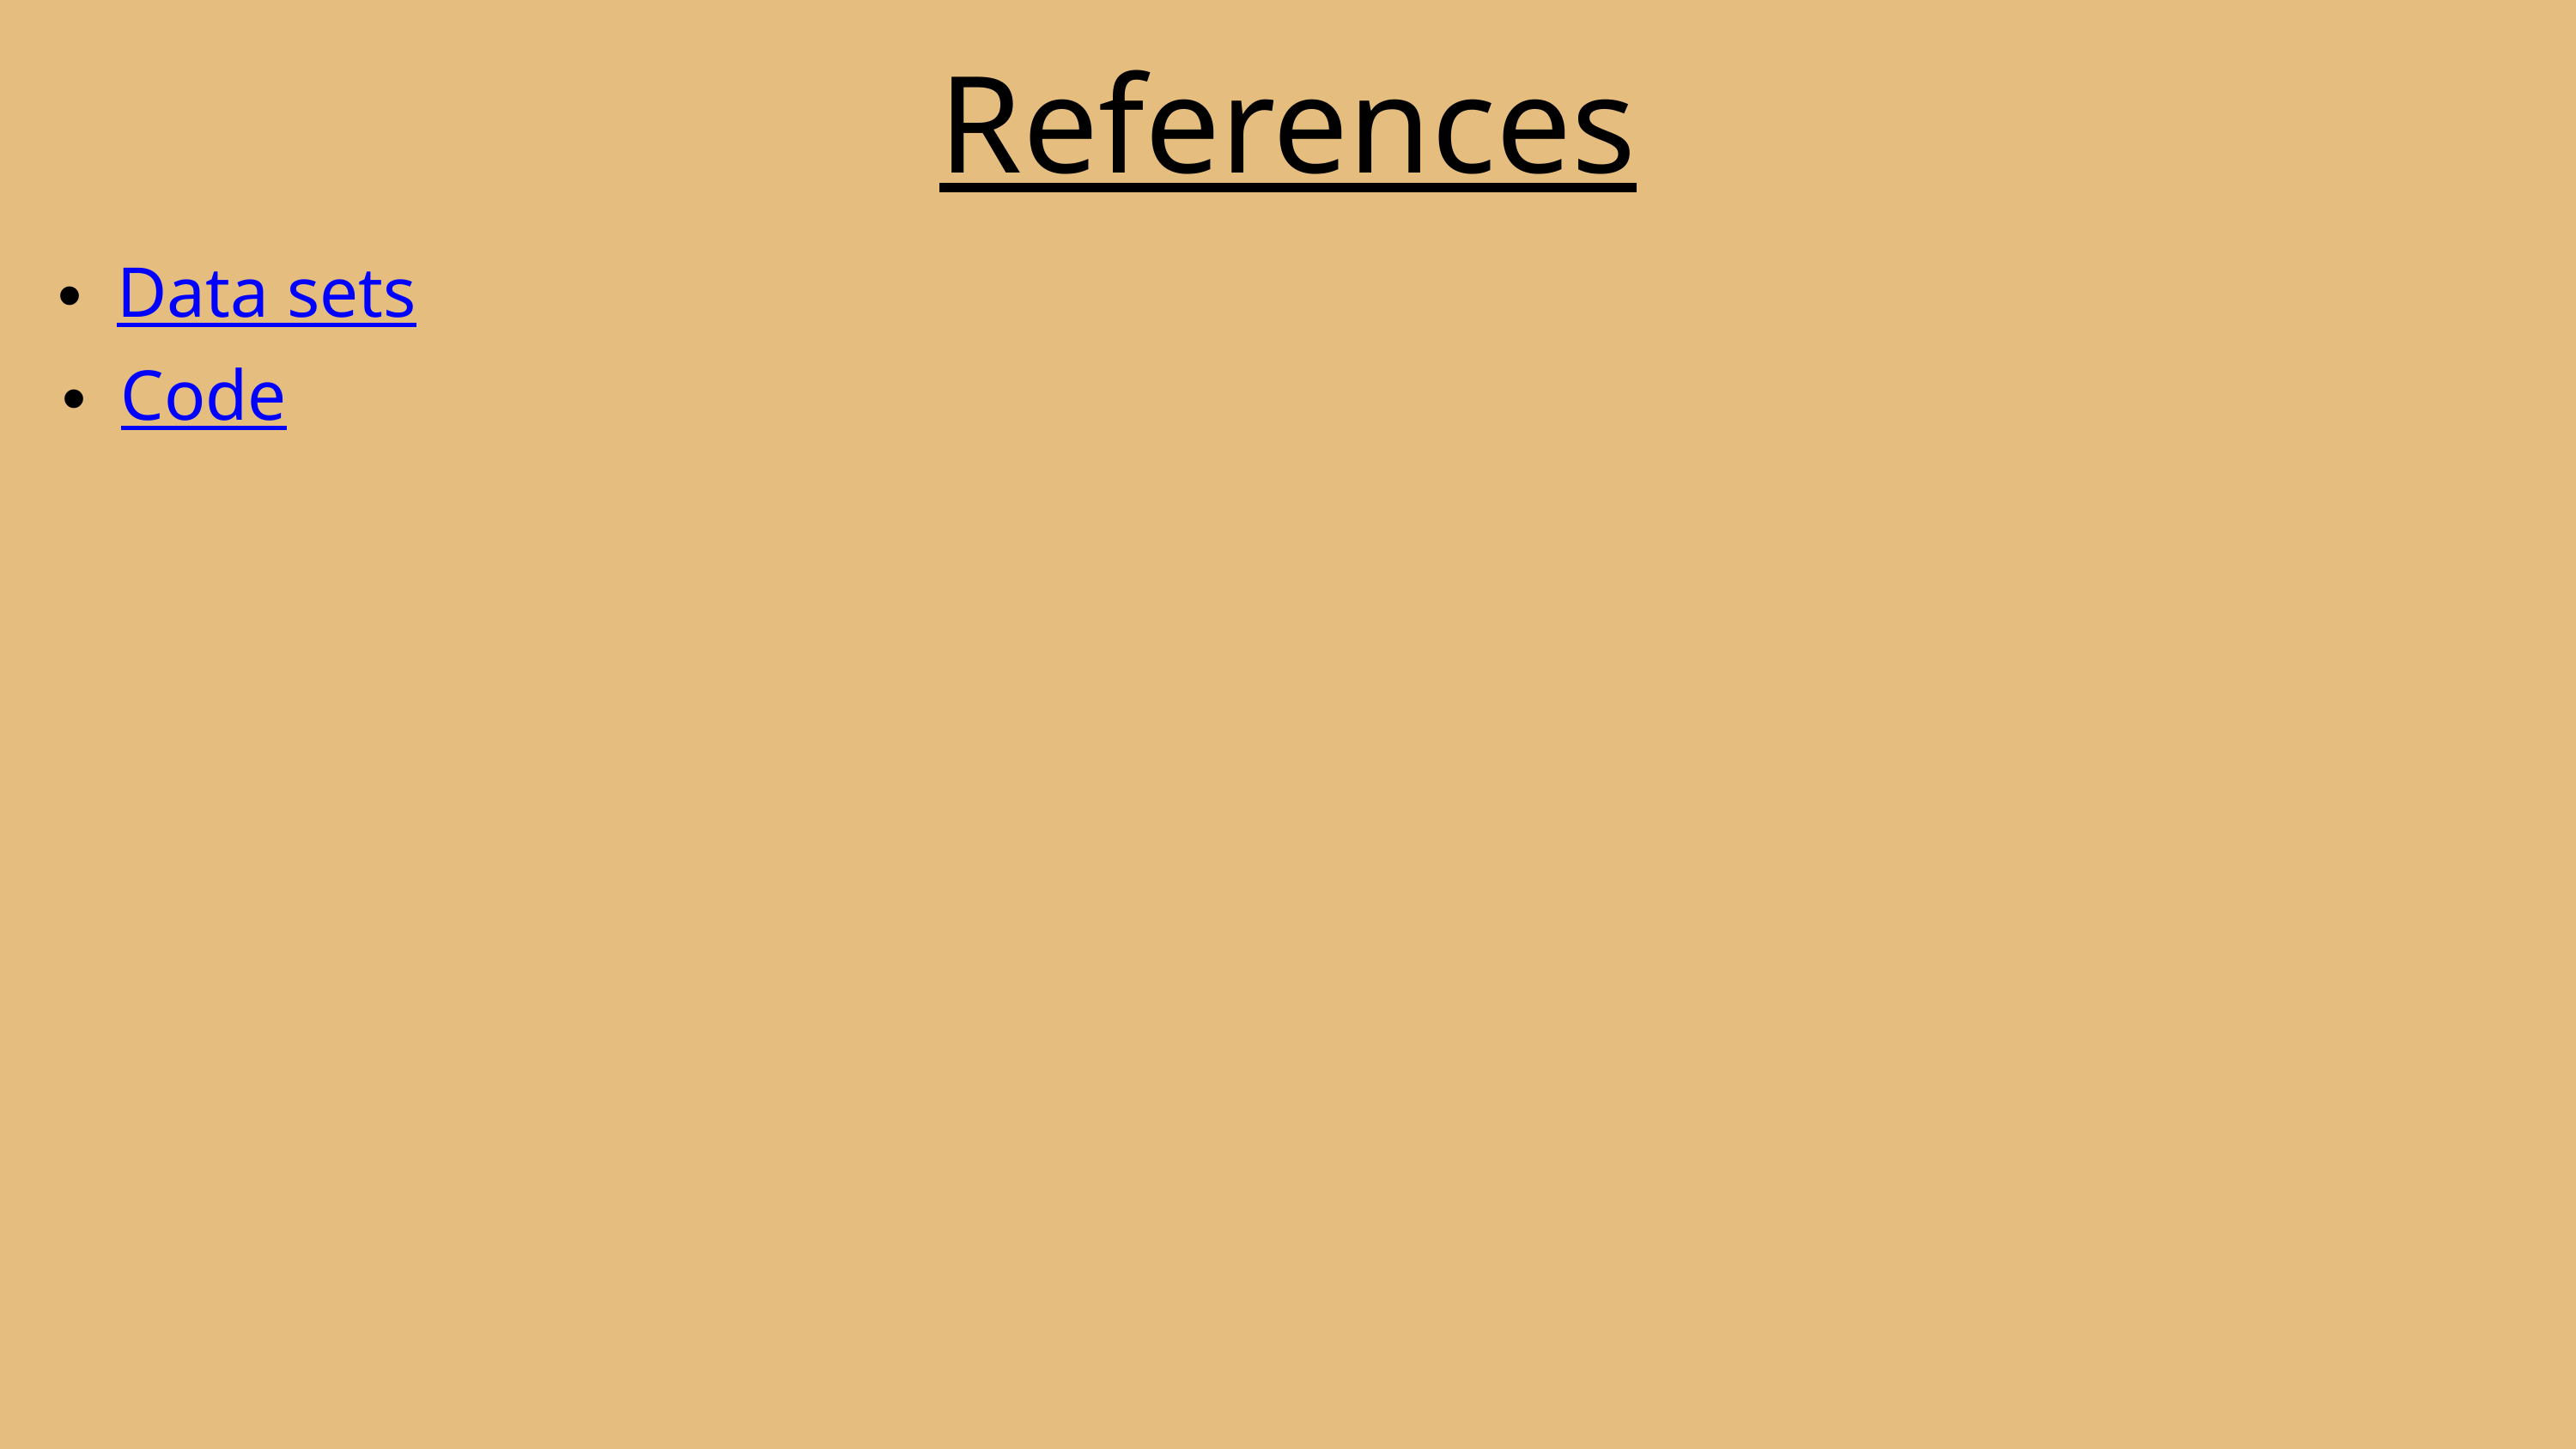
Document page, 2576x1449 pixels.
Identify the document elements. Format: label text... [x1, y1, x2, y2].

text_box Data sets [0, 246, 427, 343]
text_box Code [3, 349, 295, 446]
text_box References [643, 11, 1932, 200]
